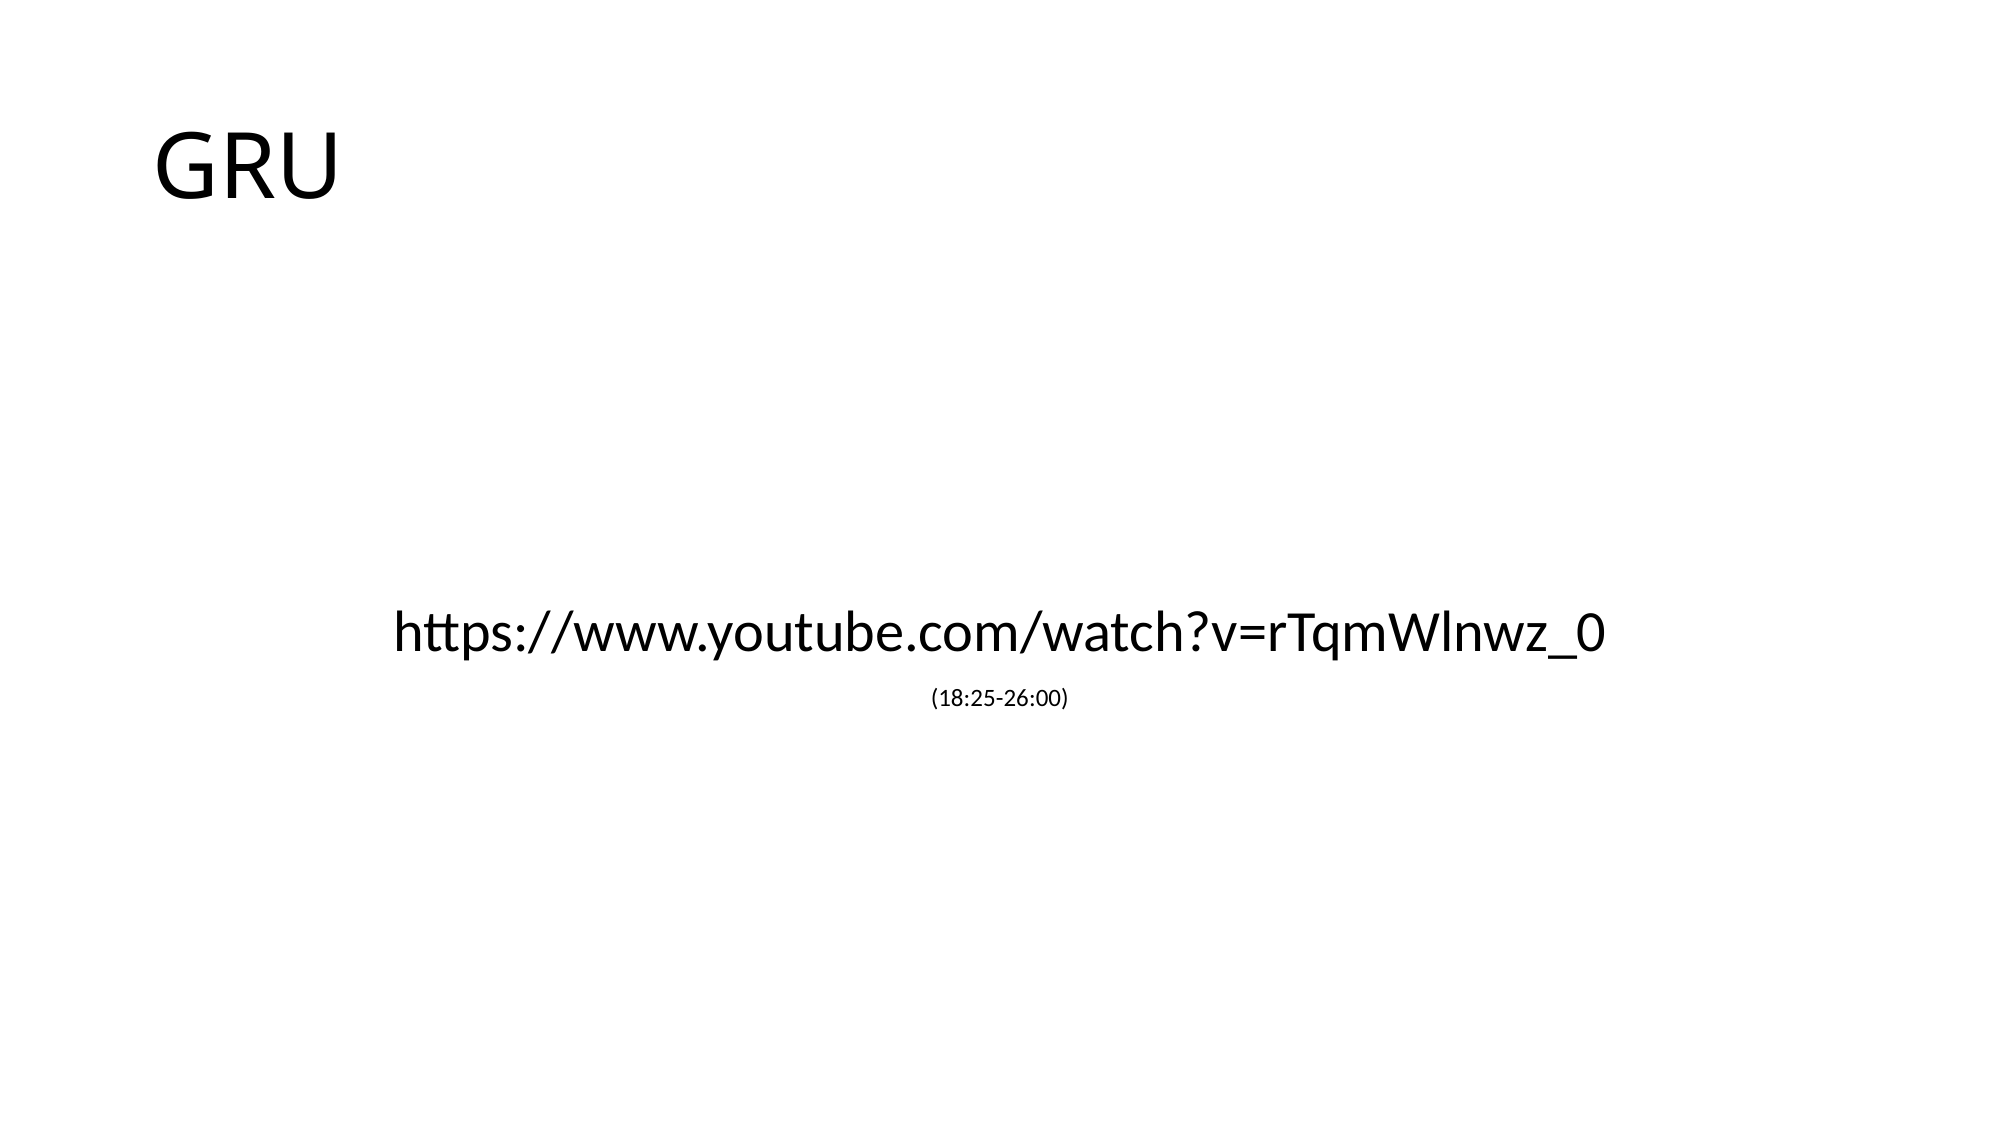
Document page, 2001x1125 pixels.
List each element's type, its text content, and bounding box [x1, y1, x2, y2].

list https://www.youtube.com/watch?v=rTqmWlnwz_0 (18:25-26:00) [137, 299, 1863, 1014]
title GRU [137, 59, 1863, 278]
